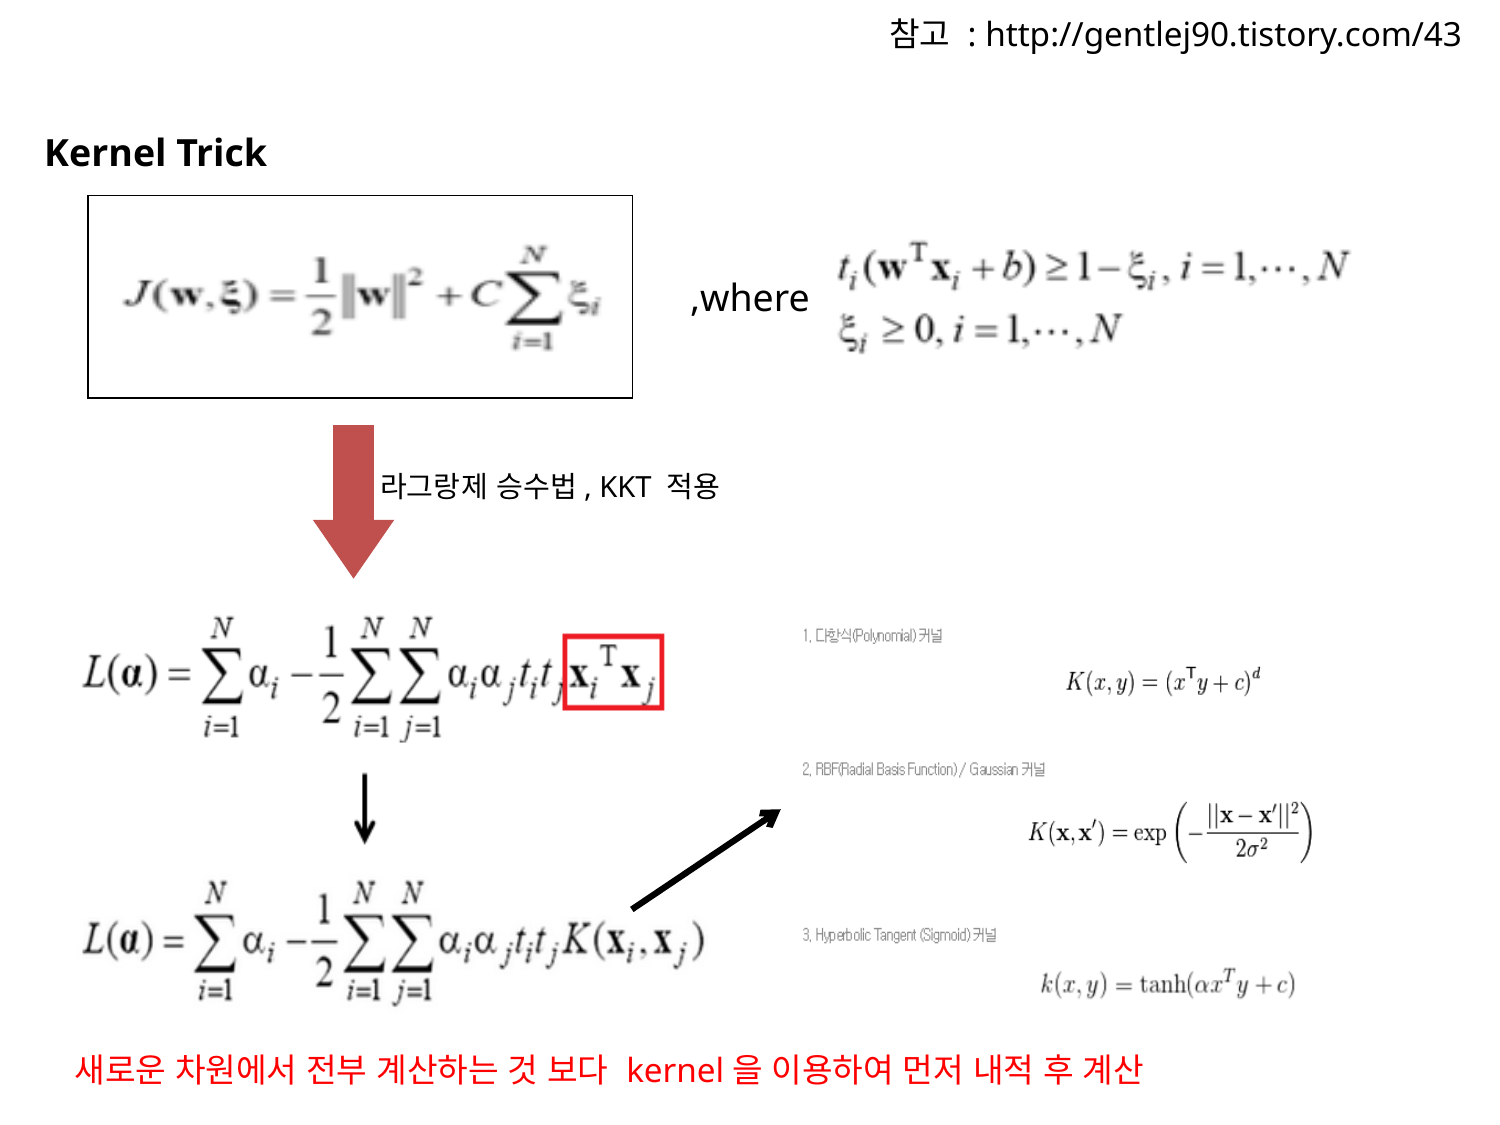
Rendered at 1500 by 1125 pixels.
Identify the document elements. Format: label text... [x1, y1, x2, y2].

picture [776, 195, 1399, 398]
text_box 새로운 차원에서 전부 계산하는 것 보다 kernel을 이용하여 먼저 내적 후 계산 [59, 1041, 1440, 1097]
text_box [631, 809, 781, 910]
text_box ,where [675, 266, 771, 327]
picture [88, 195, 633, 398]
text_box 라그랑제 승수법, KKT 적용 [365, 460, 735, 511]
picture [780, 602, 1500, 1016]
text_box 참고 : http://gentlej90.tistory.com/43 [874, 5, 1478, 61]
text_box Kernel Trick [29, 121, 1329, 182]
text_box [311, 423, 397, 581]
picture [17, 602, 739, 1016]
